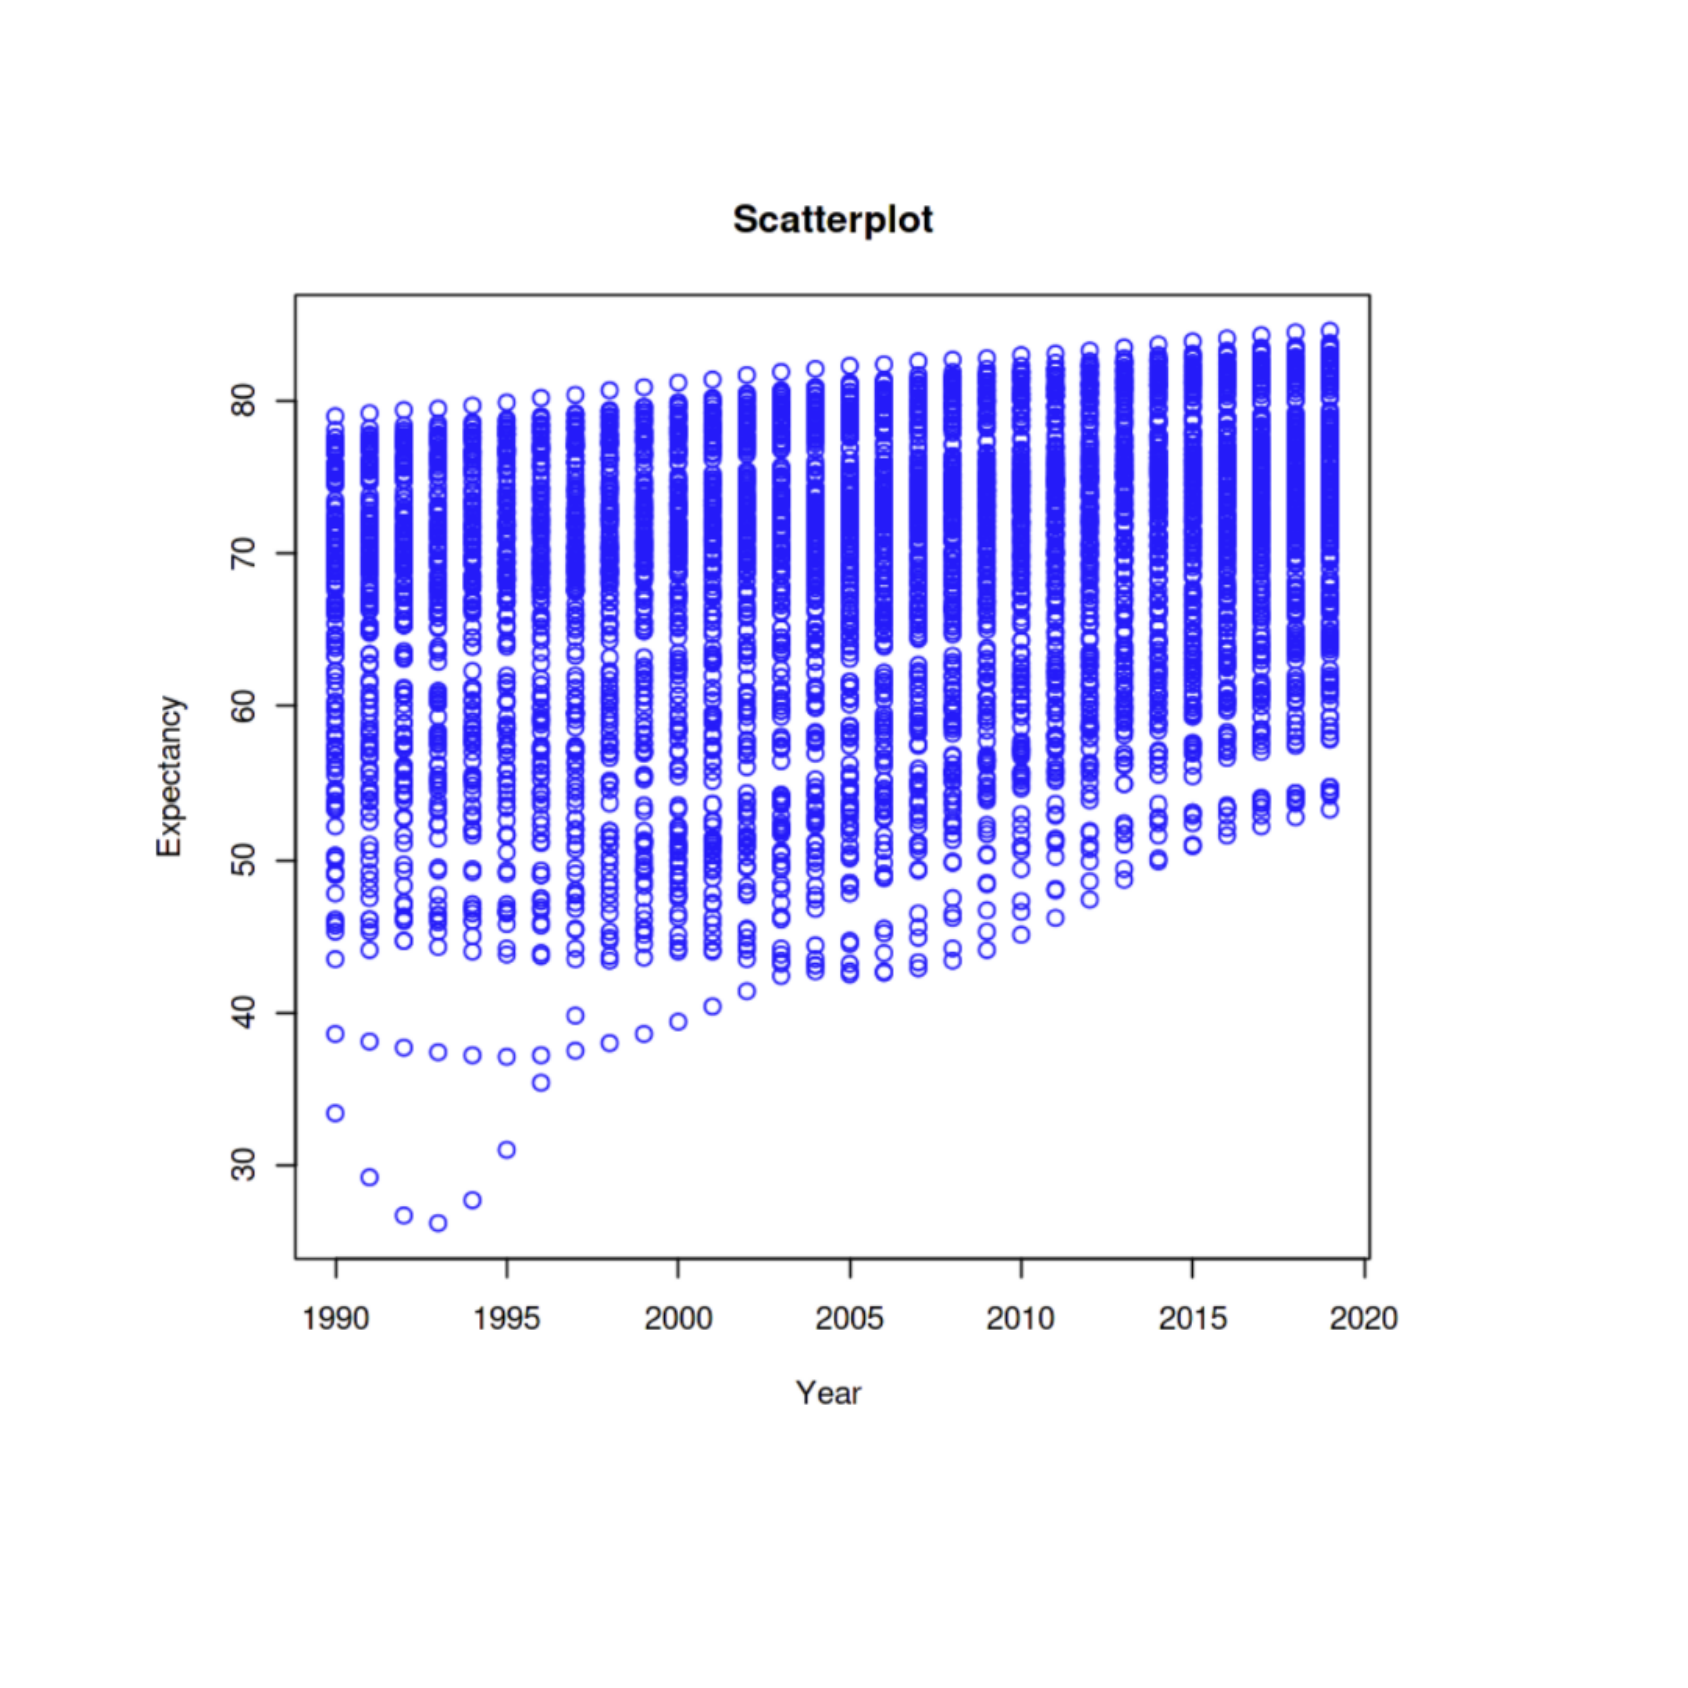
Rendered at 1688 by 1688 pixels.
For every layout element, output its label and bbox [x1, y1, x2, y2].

text_box [71, 139, 1595, 1458]
